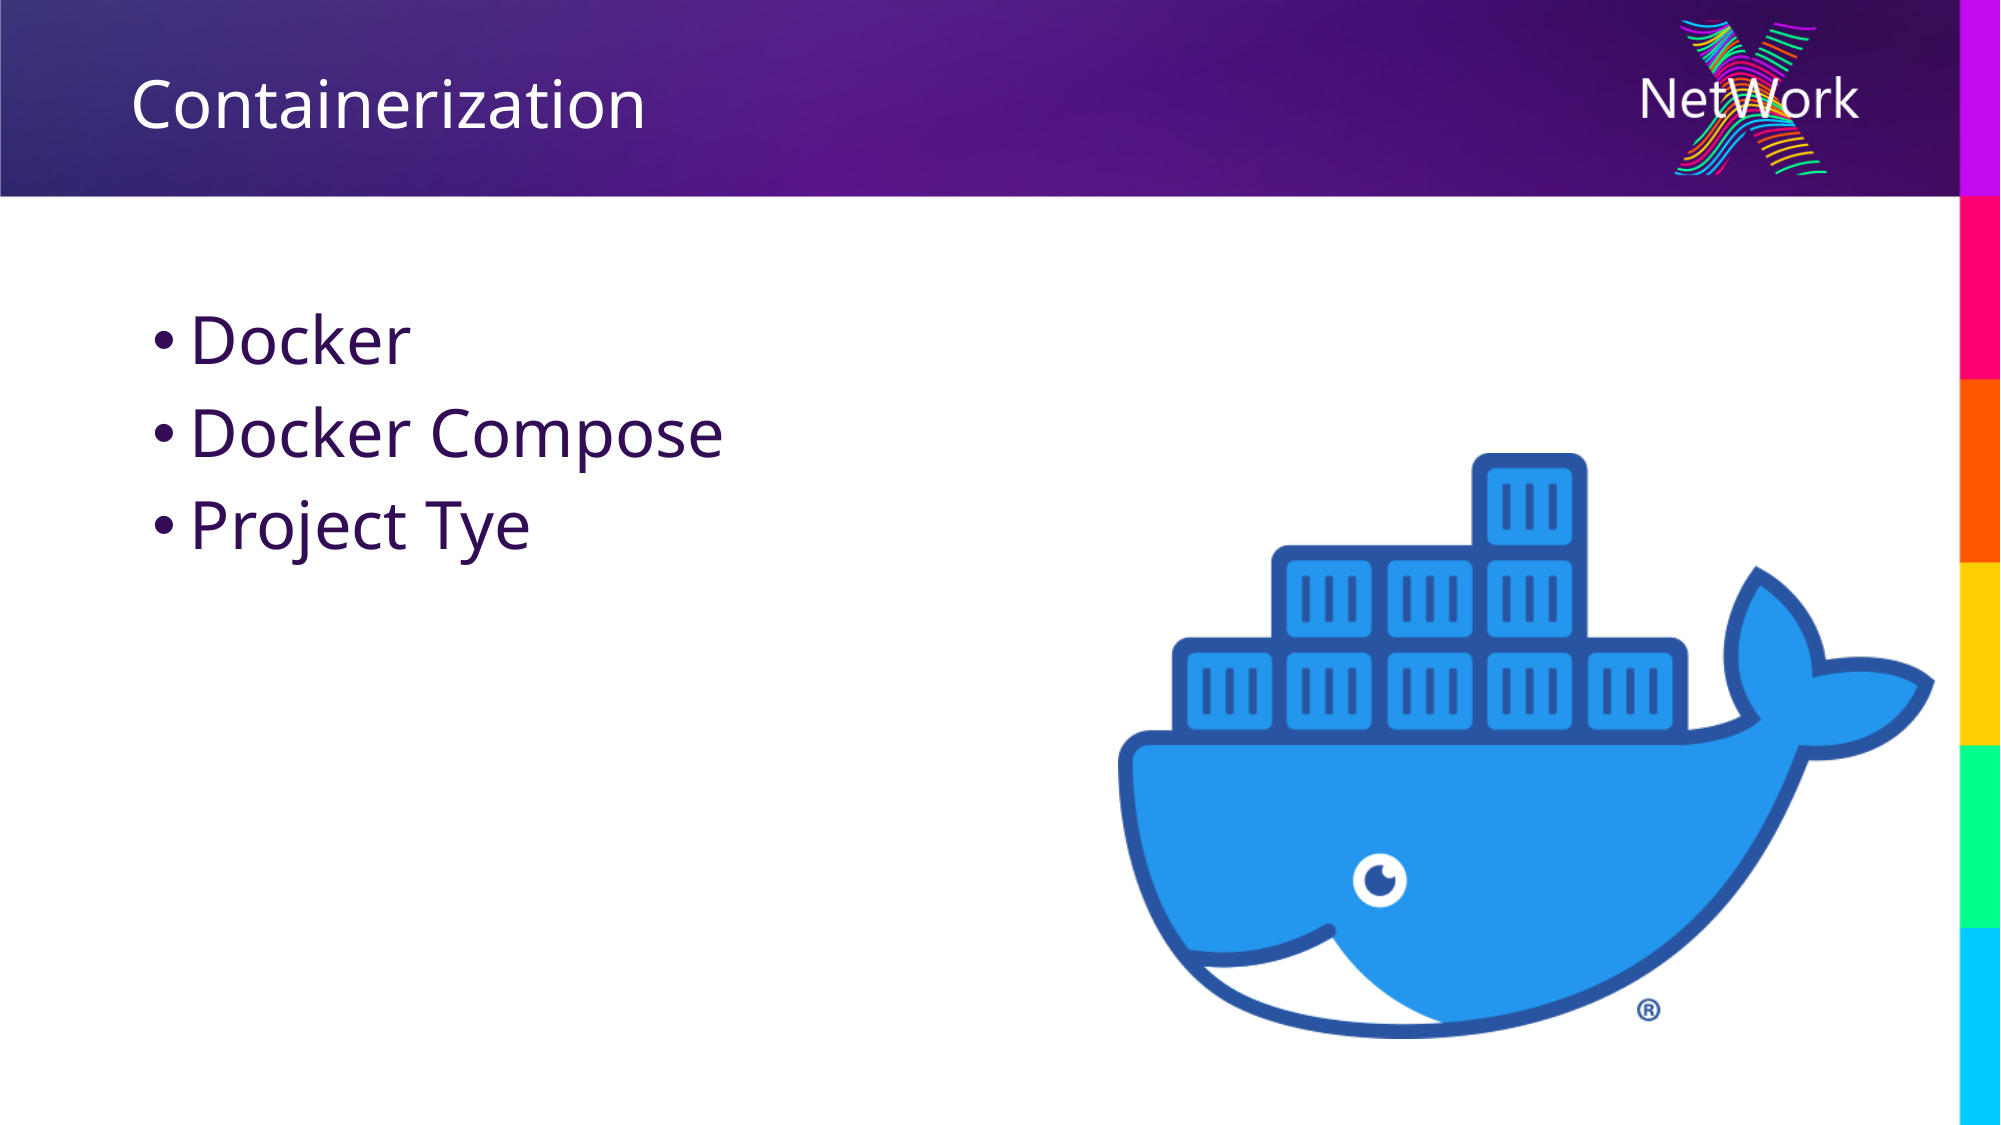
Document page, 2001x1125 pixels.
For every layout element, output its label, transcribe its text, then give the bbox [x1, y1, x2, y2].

picture [0, 0, 2000, 1125]
list Docker Docker Compose Project Tye [137, 299, 1863, 1014]
title Containerization [115, 44, 1619, 169]
